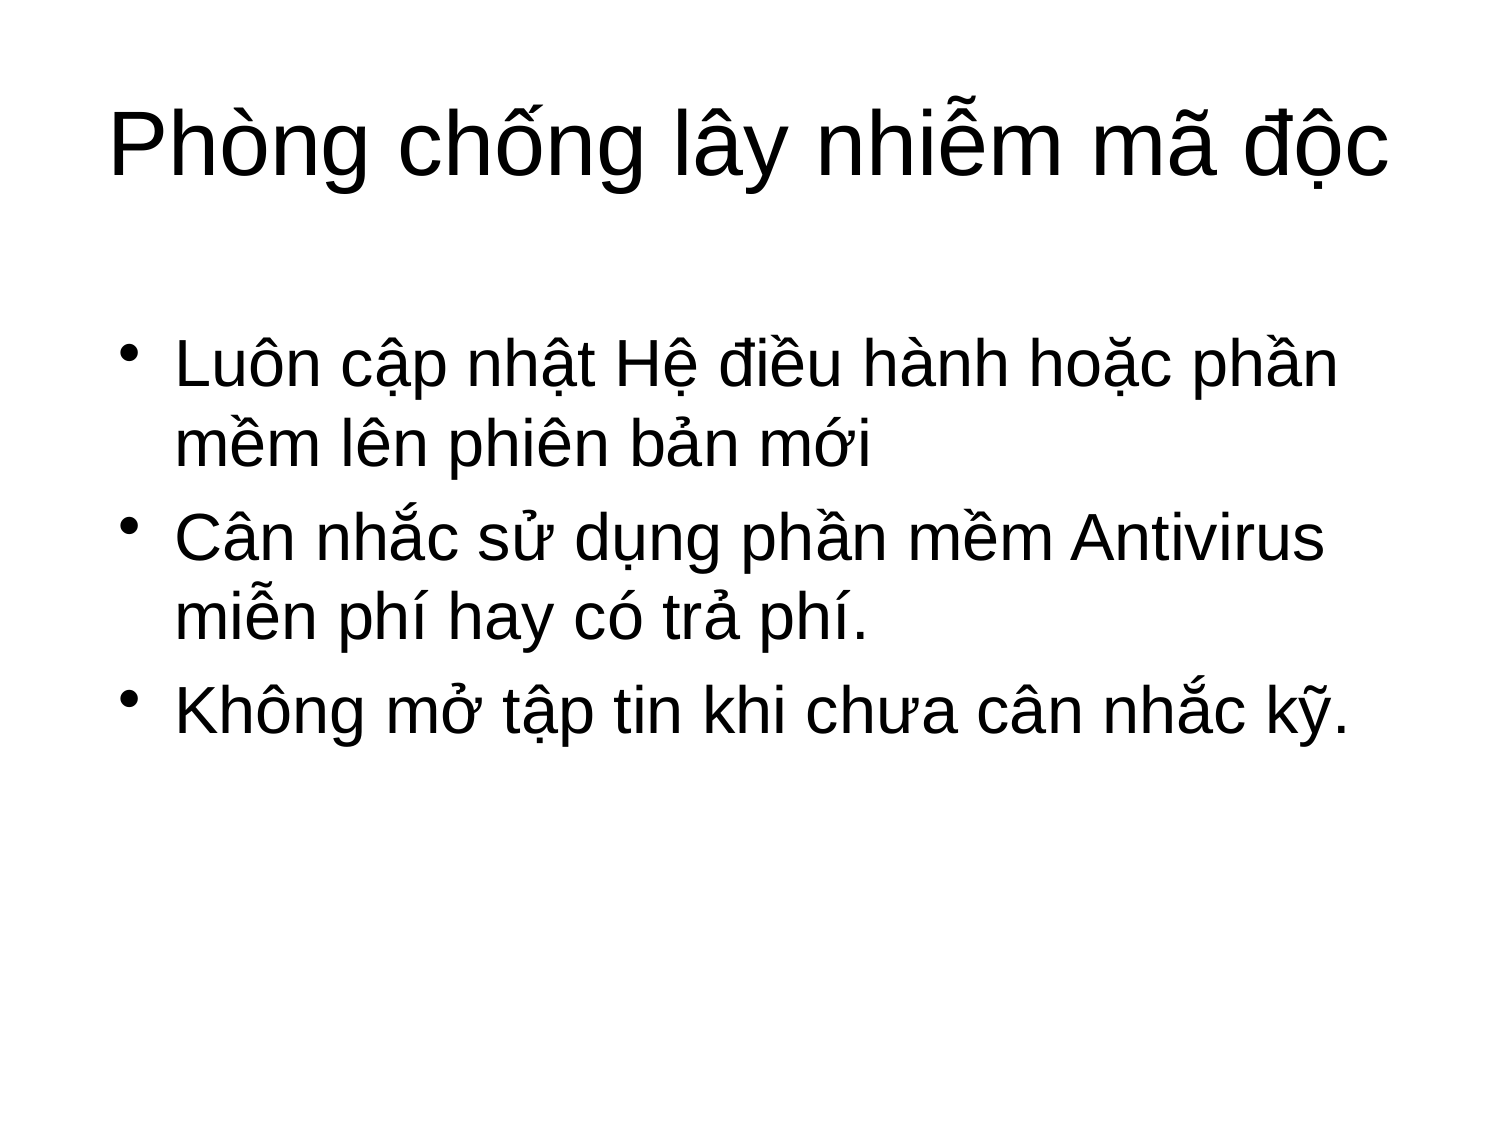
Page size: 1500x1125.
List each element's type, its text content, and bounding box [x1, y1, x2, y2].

title Phòng chống lây nhiễm mã độc [75, 45, 1425, 233]
list Luôn cập nhật Hệ điều hành hoặc phần mềm lên phiên bản mới Cân nhắc sử dụng phần mềm Antivirus miễn phí hay có trả phí. Không mở tập tin khi chưa cân nhắc kỹ. [103, 312, 1397, 835]
